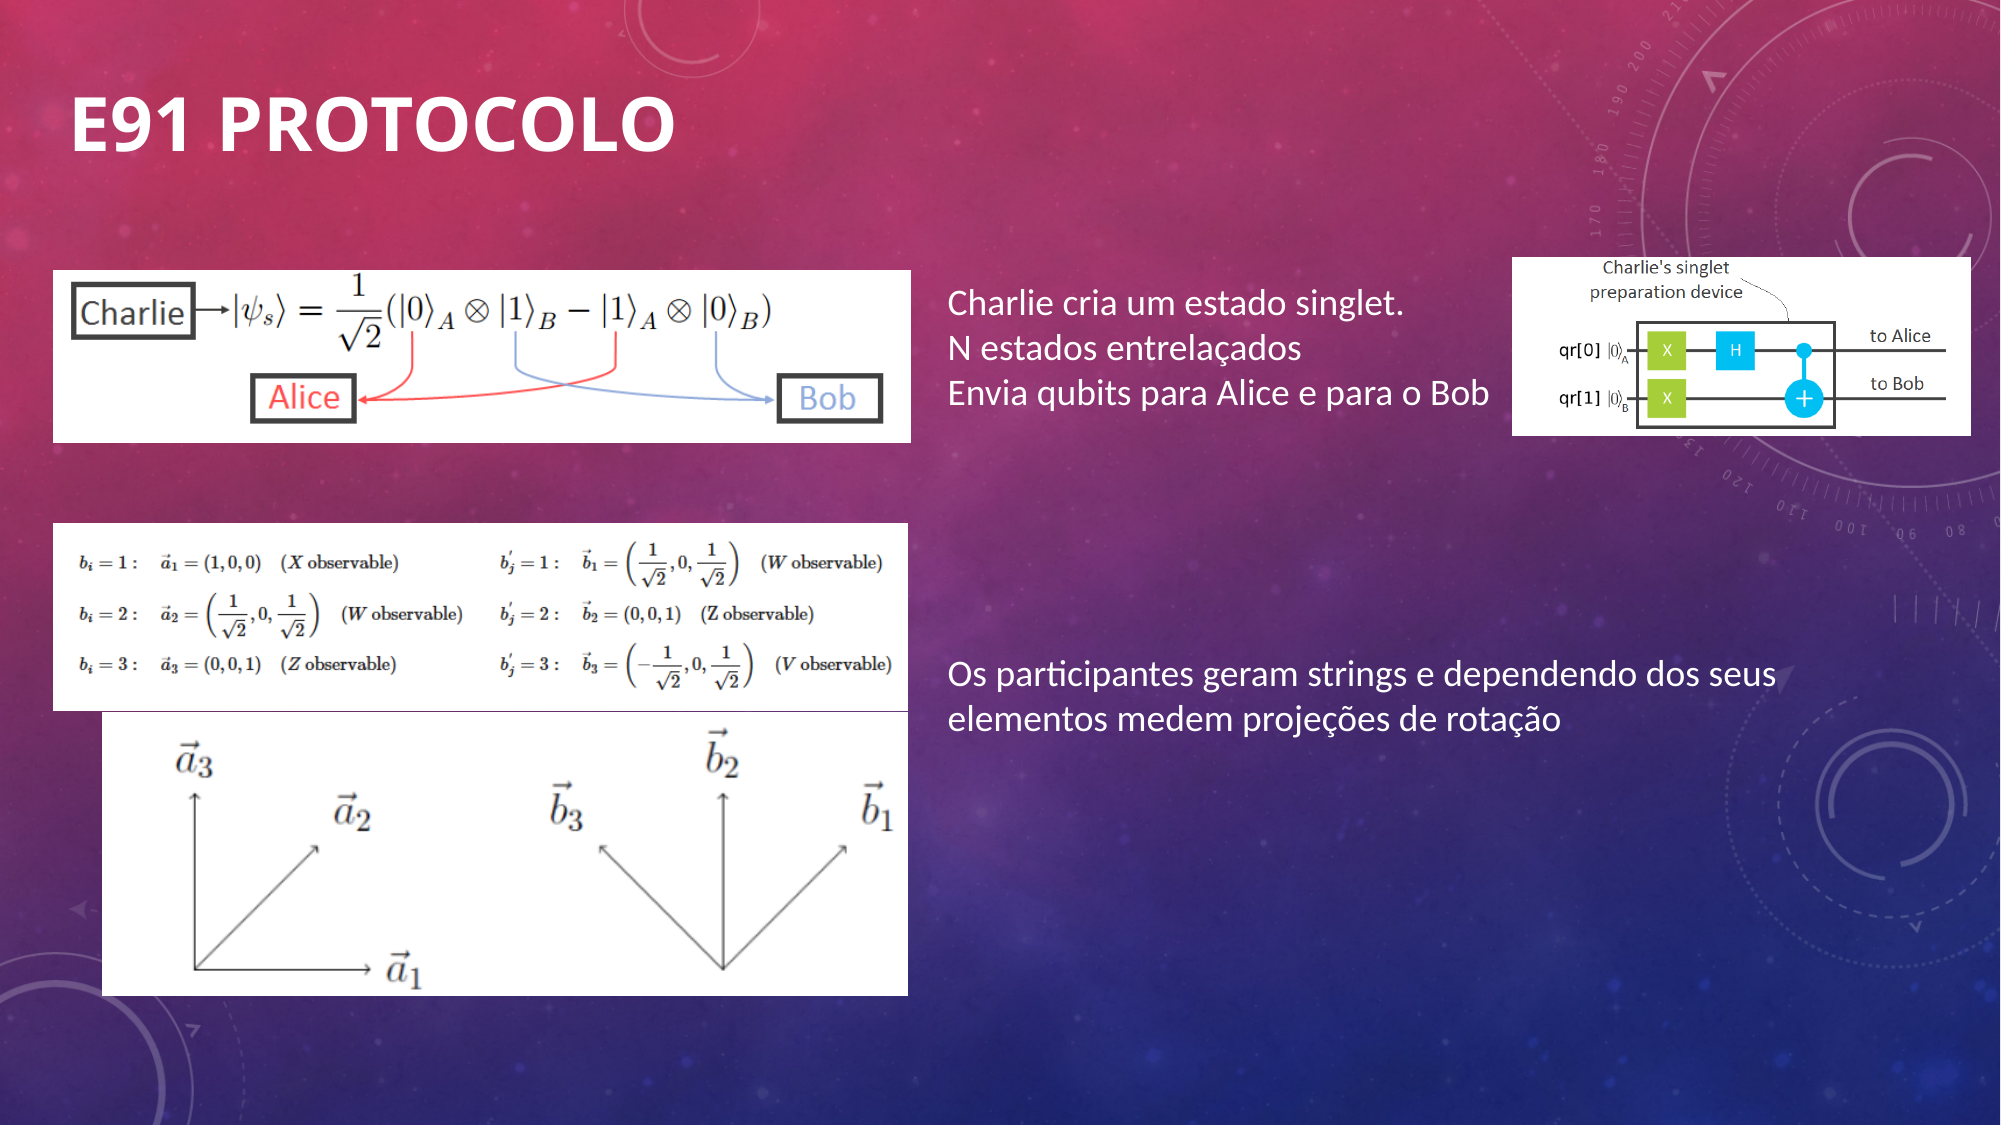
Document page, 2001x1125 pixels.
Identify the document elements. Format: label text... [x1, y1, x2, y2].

picture [0, 0, 2001, 1125]
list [53, 270, 911, 443]
title E91 Protocolo [53, 47, 698, 197]
text_box Charlie cria um estado singlet. N estados entrelaçados Envia qubits para Alice e para o Bob [932, 270, 1506, 421]
text_box Os participantes geram strings e dependendo dos seus elementos medem projeções de rotação [933, 641, 1865, 746]
